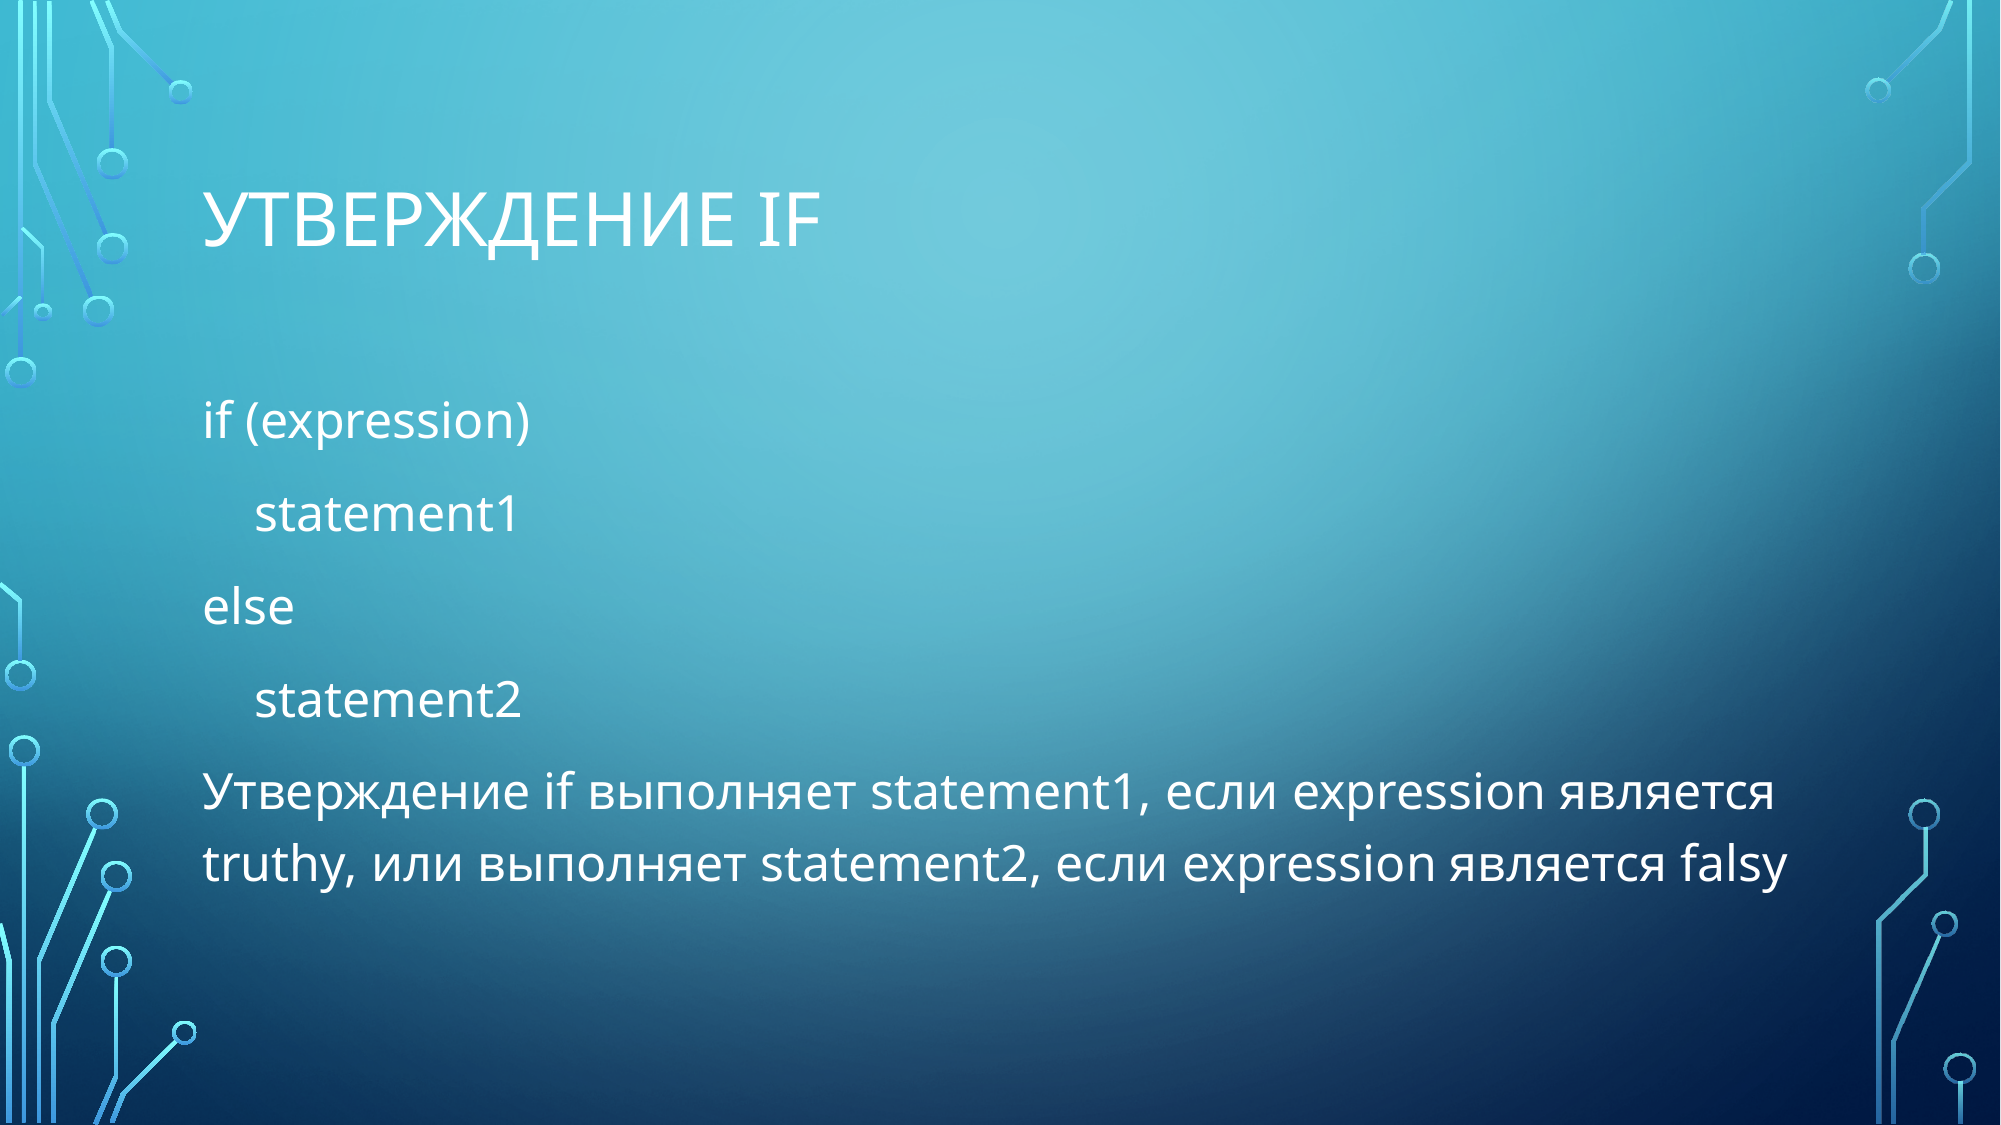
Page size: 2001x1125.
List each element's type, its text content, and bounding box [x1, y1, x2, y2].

title Утверждение IF [187, 101, 1813, 344]
list if (expression) statement1 else statement2 Утверждение if выполняет statement1, если expression является truthy, или выполняет statement2, если expression является falsy [187, 369, 1813, 950]
